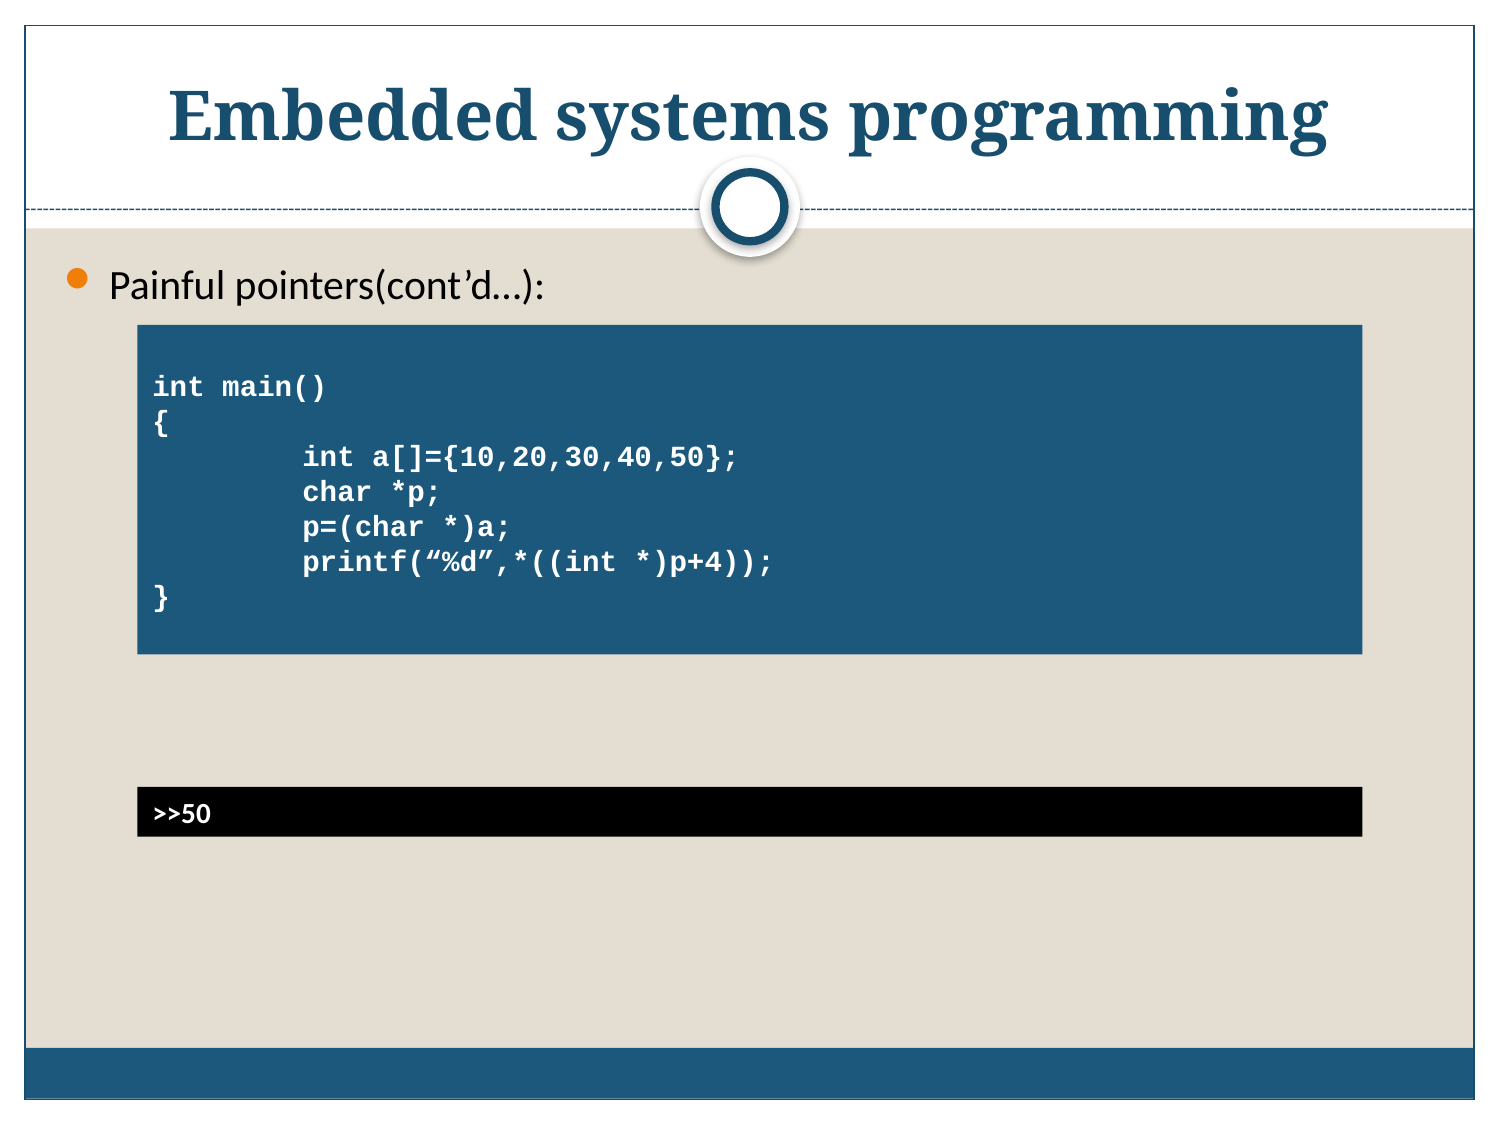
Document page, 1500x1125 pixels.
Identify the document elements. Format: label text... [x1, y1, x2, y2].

list Painful pointers(cont’d…): [49, 250, 1445, 1001]
title Embedded systems programming [49, 37, 1450, 162]
text_box >>50 [137, 786, 1363, 837]
text_box int main() { int a[]={10,20,30,40,50}; char *p; p=(char *)a; printf(“%d”,*((int *)p+4)); } [137, 324, 1363, 655]
